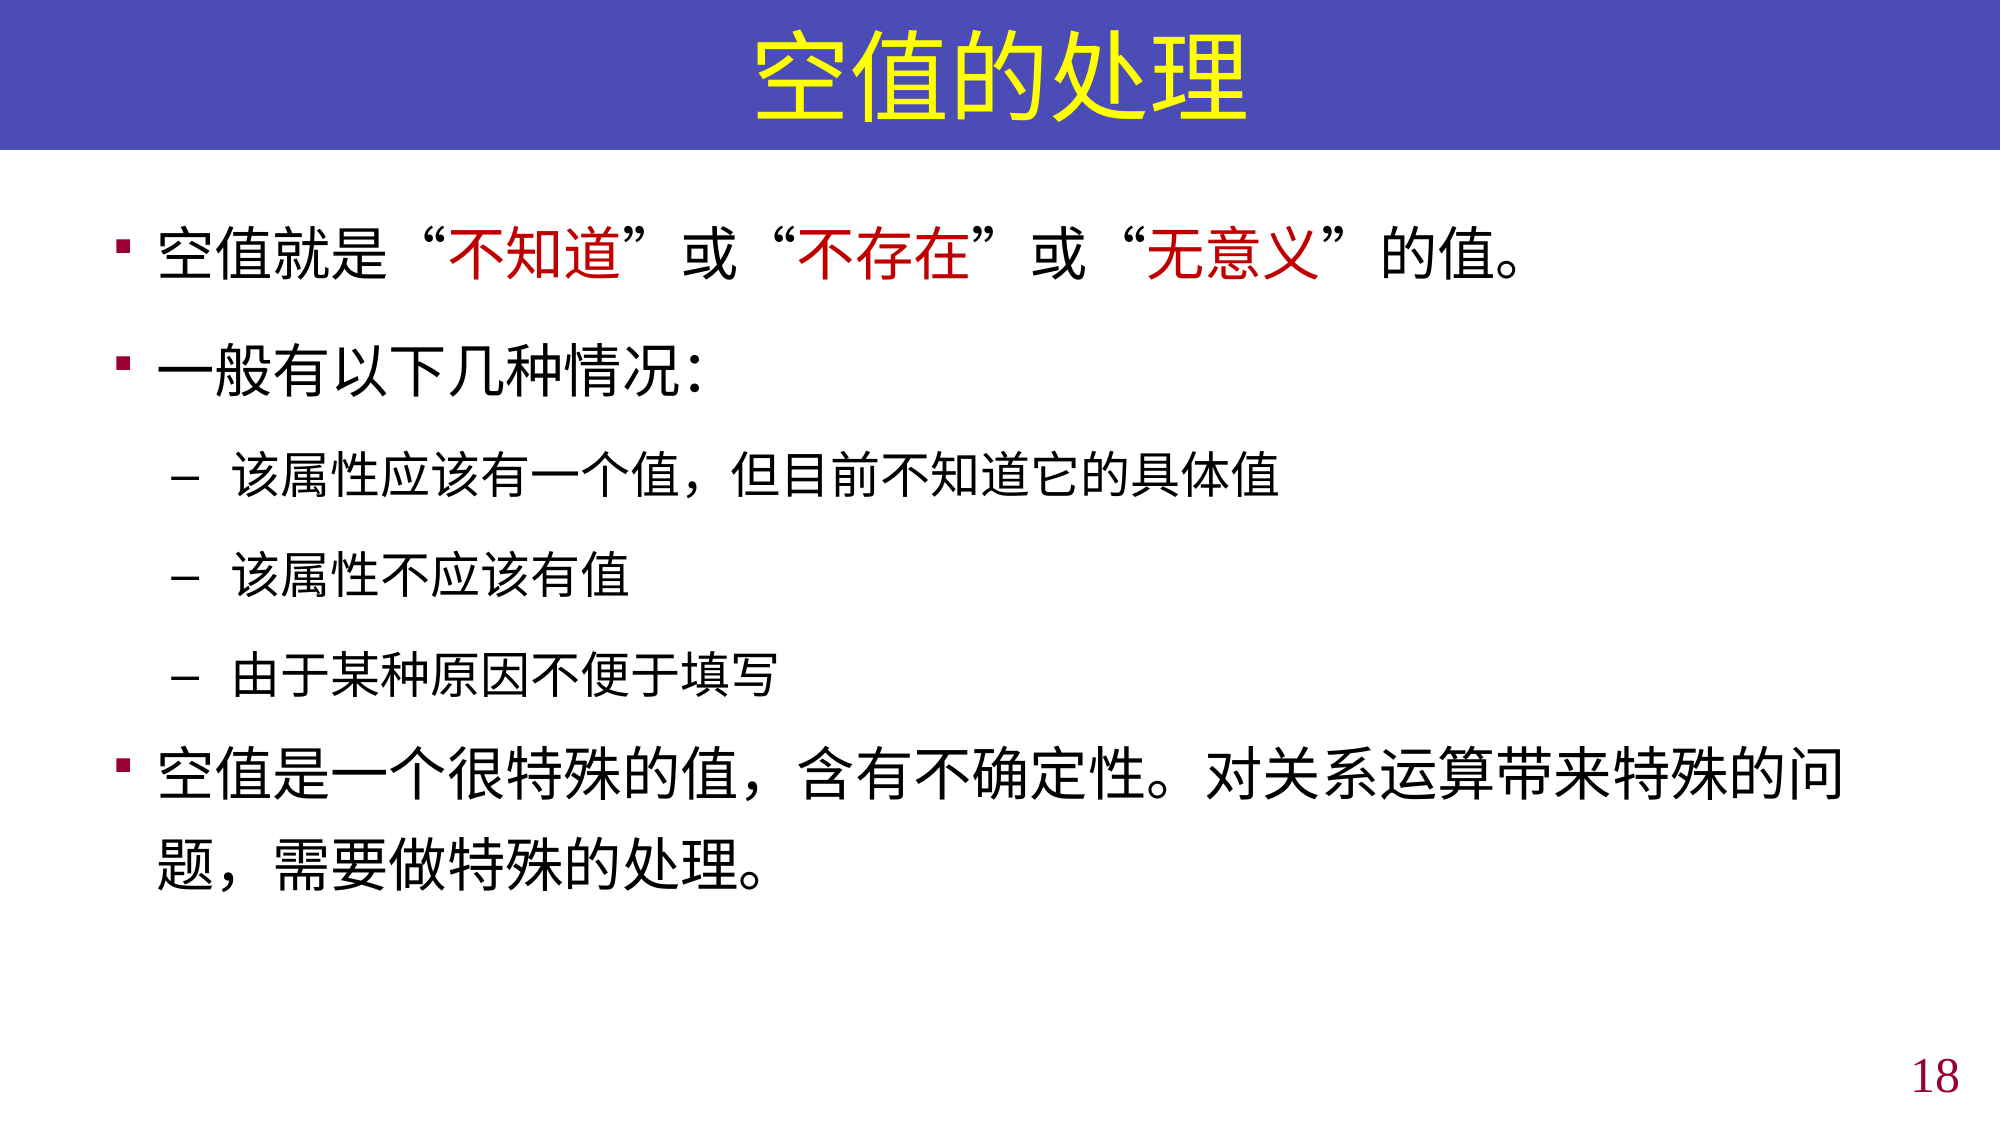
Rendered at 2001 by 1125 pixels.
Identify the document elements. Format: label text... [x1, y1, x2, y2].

slide_number 17 [1550, 1048, 1975, 1096]
list 空值就是“不知道”或“不存在”或“无意义”的值。 一般有以下几种情况： 该属性应该有一个值，但目前不知道它的具体值 该属性不应该有值 由于某种原因不便于填写 空值是一个很特殊的值，含有不确定性。对关系运算带来特殊的问题，需要做特殊的处理。 [97, 174, 1904, 1073]
title 空值的处理 [0, 0, 2000, 150]
